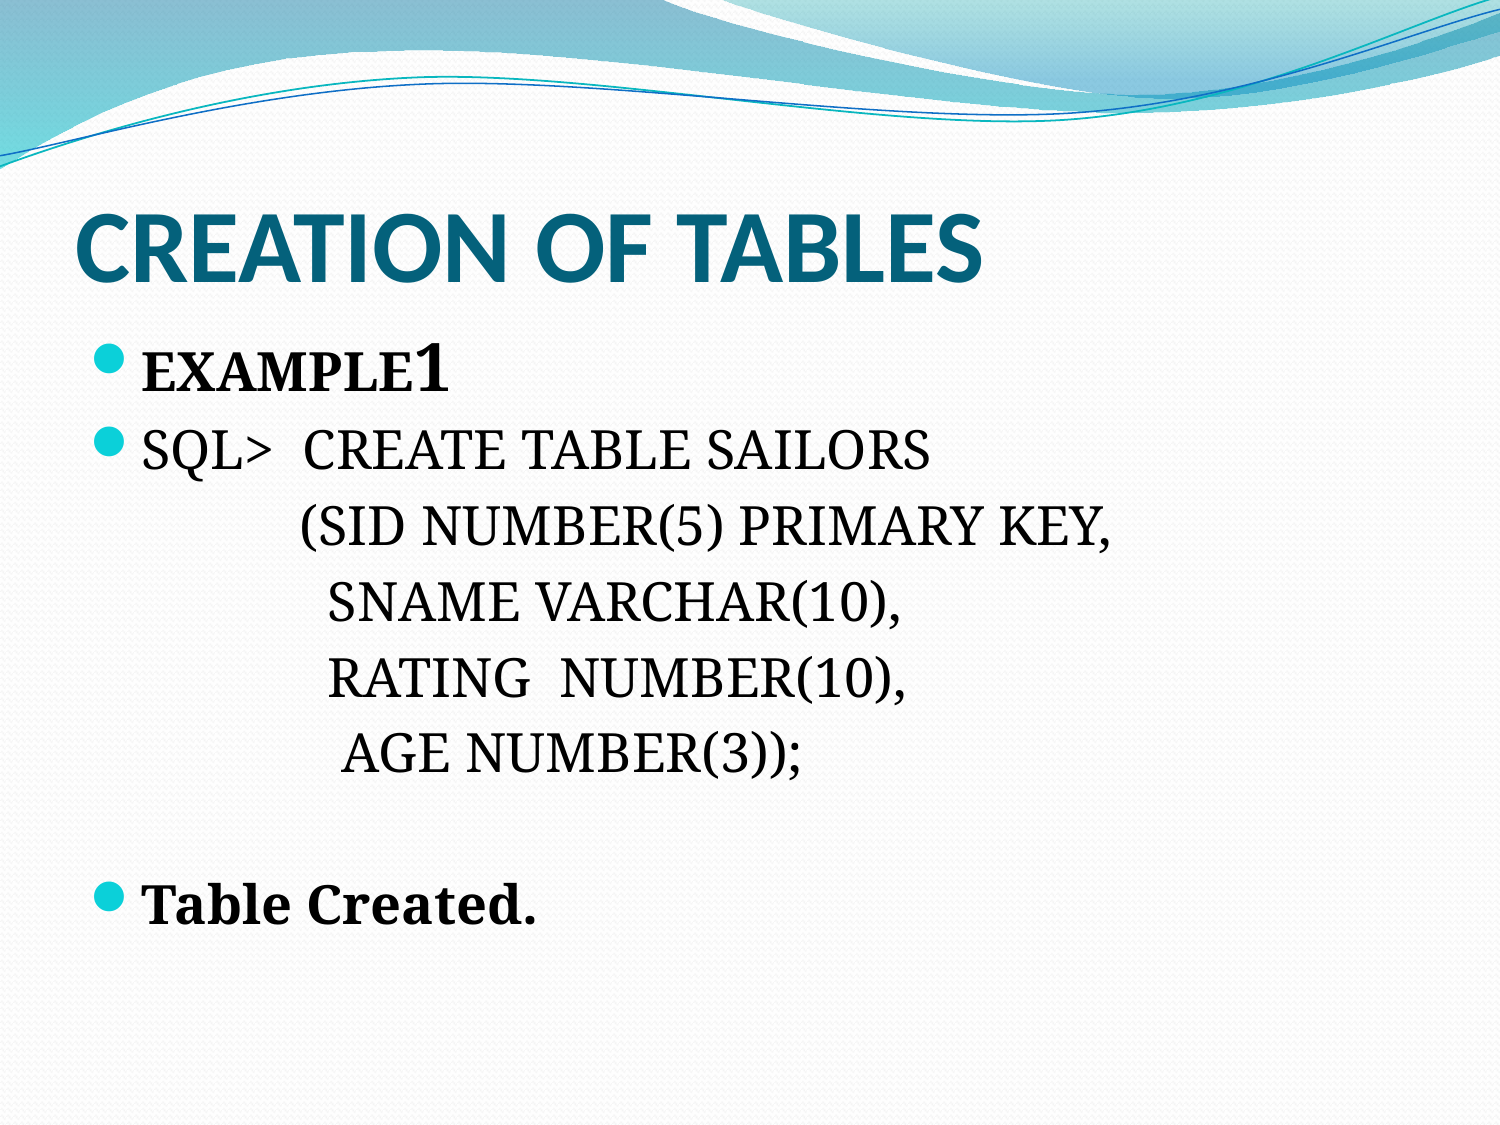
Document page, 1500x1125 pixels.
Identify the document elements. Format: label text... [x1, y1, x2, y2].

list EXAMPLE1 SQL> CREATE TABLE SAILORS (SID NUMBER(5) PRIMARY KEY, SNAME VARCHAR(10), RATING NUMBER(10), AGE NUMBER(3)); Table Created. [75, 317, 1425, 1038]
title CREATION OF TABLES [75, 115, 1425, 303]
